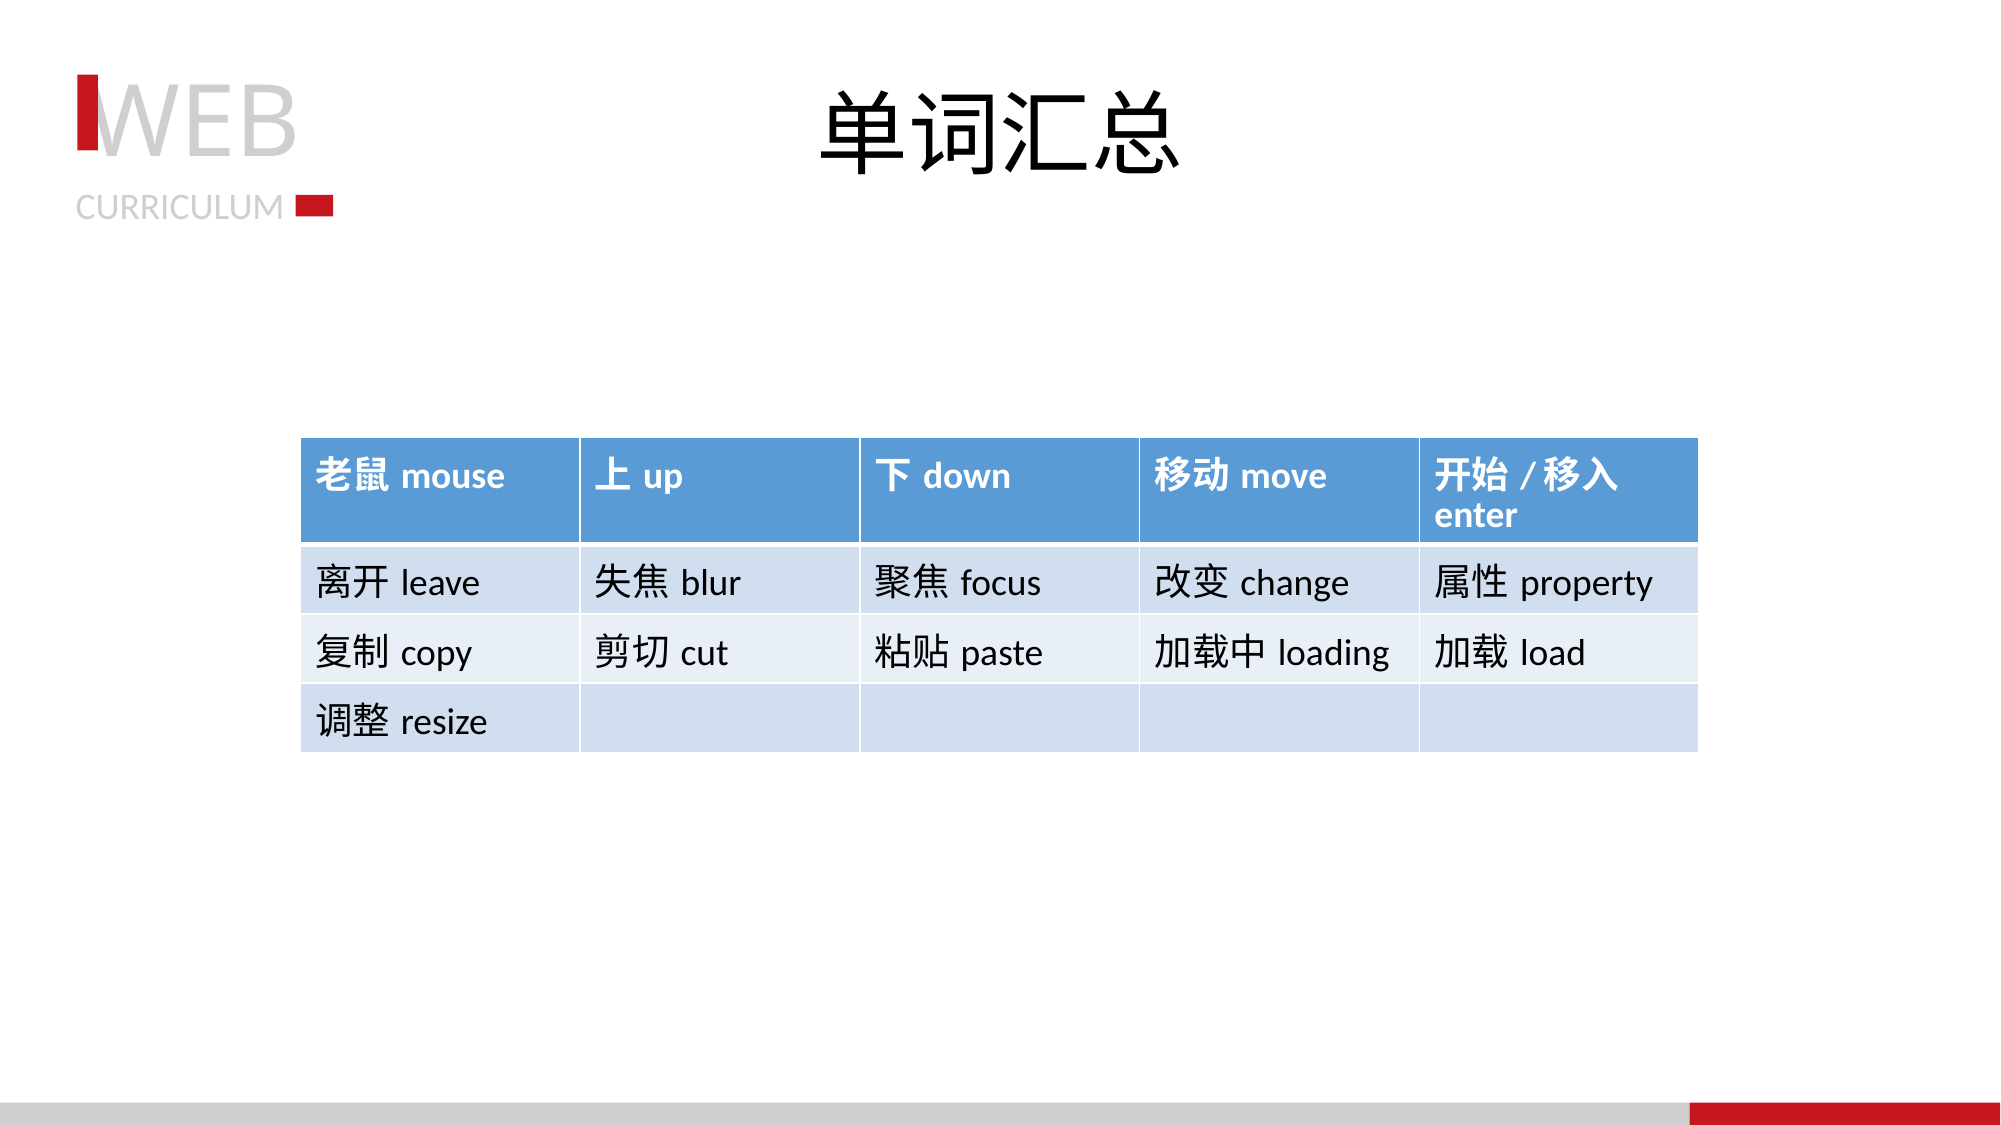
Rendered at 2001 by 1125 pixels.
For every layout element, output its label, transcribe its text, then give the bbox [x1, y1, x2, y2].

table_cell 聚焦focus [861, 547, 1139, 613]
table_cell 属性property [1420, 547, 1698, 613]
table_cell [1140, 684, 1419, 752]
table_cell 失焦blur [581, 547, 859, 613]
table_header 开始/移入enter [1420, 438, 1698, 542]
table_cell [861, 684, 1139, 752]
table_header 上up [581, 438, 859, 542]
table_cell 粘贴paste [861, 615, 1139, 682]
table_cell 调整resize [301, 684, 579, 752]
table_header 移动move [1140, 438, 1419, 542]
table_cell 离开leave [301, 547, 579, 613]
table_cell 剪切cut [581, 615, 859, 682]
table_cell 改变change [1140, 547, 1419, 613]
table_cell [1420, 684, 1698, 752]
table_cell 复制copy [301, 615, 579, 682]
table_cell 加载中loading [1140, 615, 1419, 682]
table_header 老鼠mouse [301, 438, 579, 542]
table_cell 加载load [1420, 615, 1698, 682]
table_cell [581, 684, 859, 752]
table_header 下down [861, 438, 1139, 542]
title 单词汇总 [137, 59, 1863, 217]
